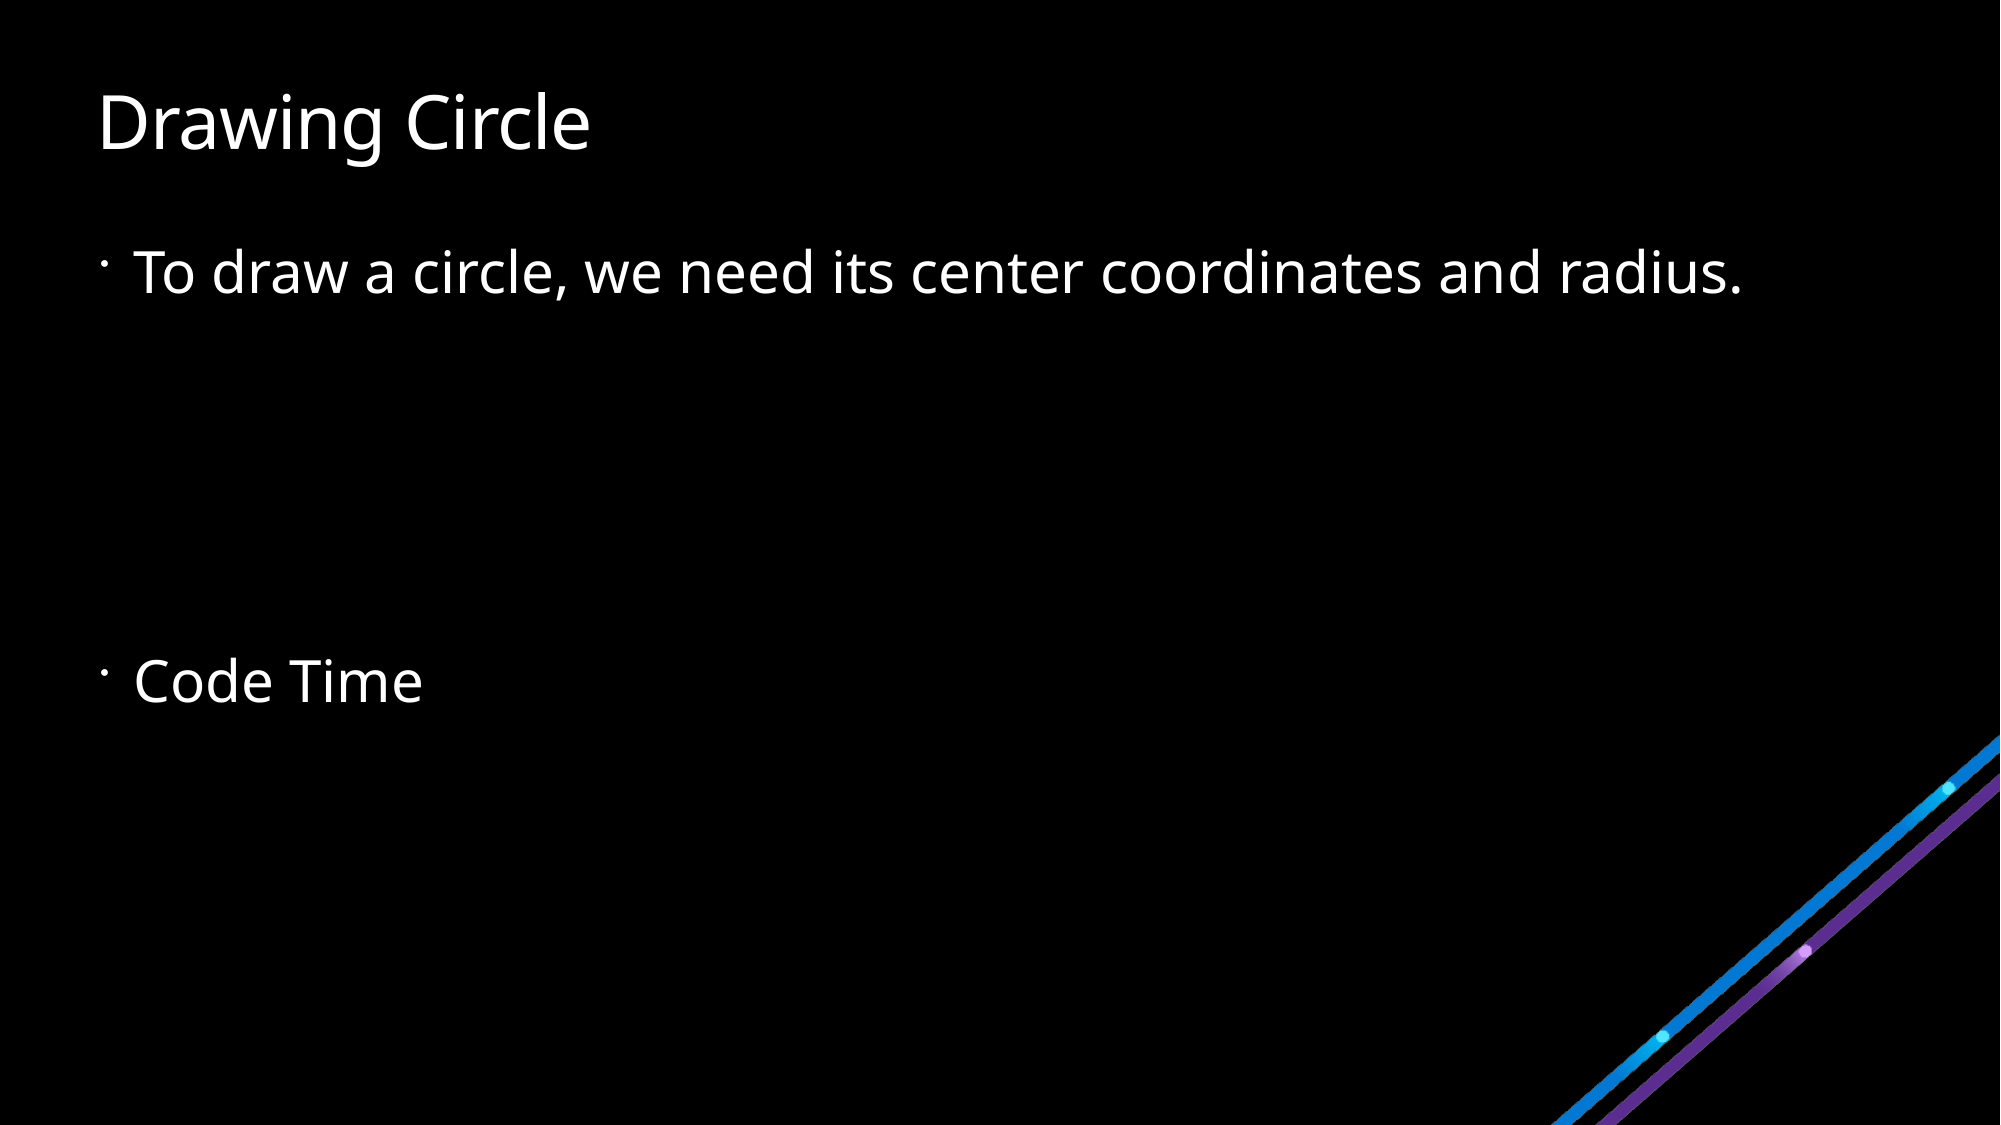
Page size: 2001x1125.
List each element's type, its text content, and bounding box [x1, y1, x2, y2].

list To draw a circle, we need its center coordinates and radius. Code Time [95, 235, 1904, 731]
picture [1553, 736, 2001, 1125]
title Drawing Circle [96, 75, 1904, 166]
